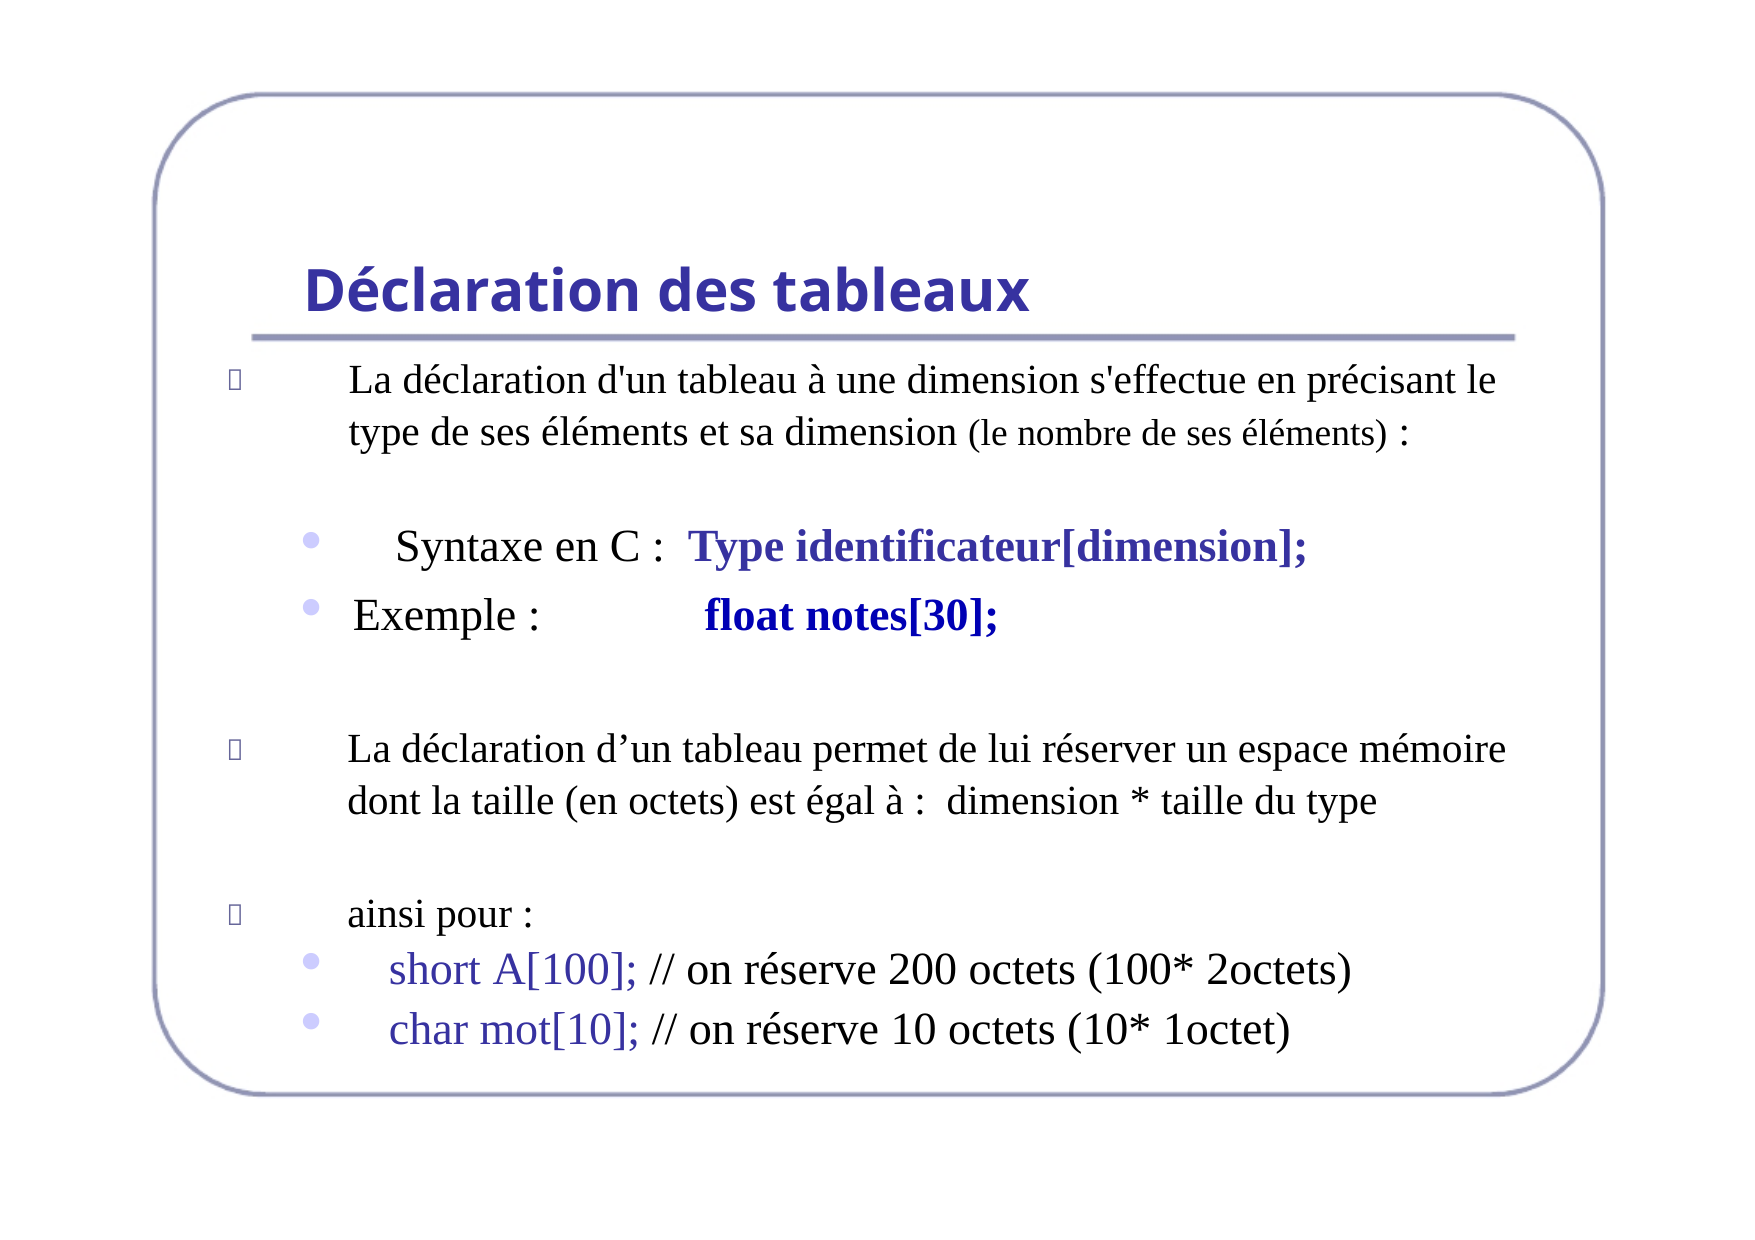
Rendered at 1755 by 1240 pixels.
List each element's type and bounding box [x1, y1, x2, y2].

picture [149, 89, 1607, 1101]
text_box [125, 55, 1629, 1184]
